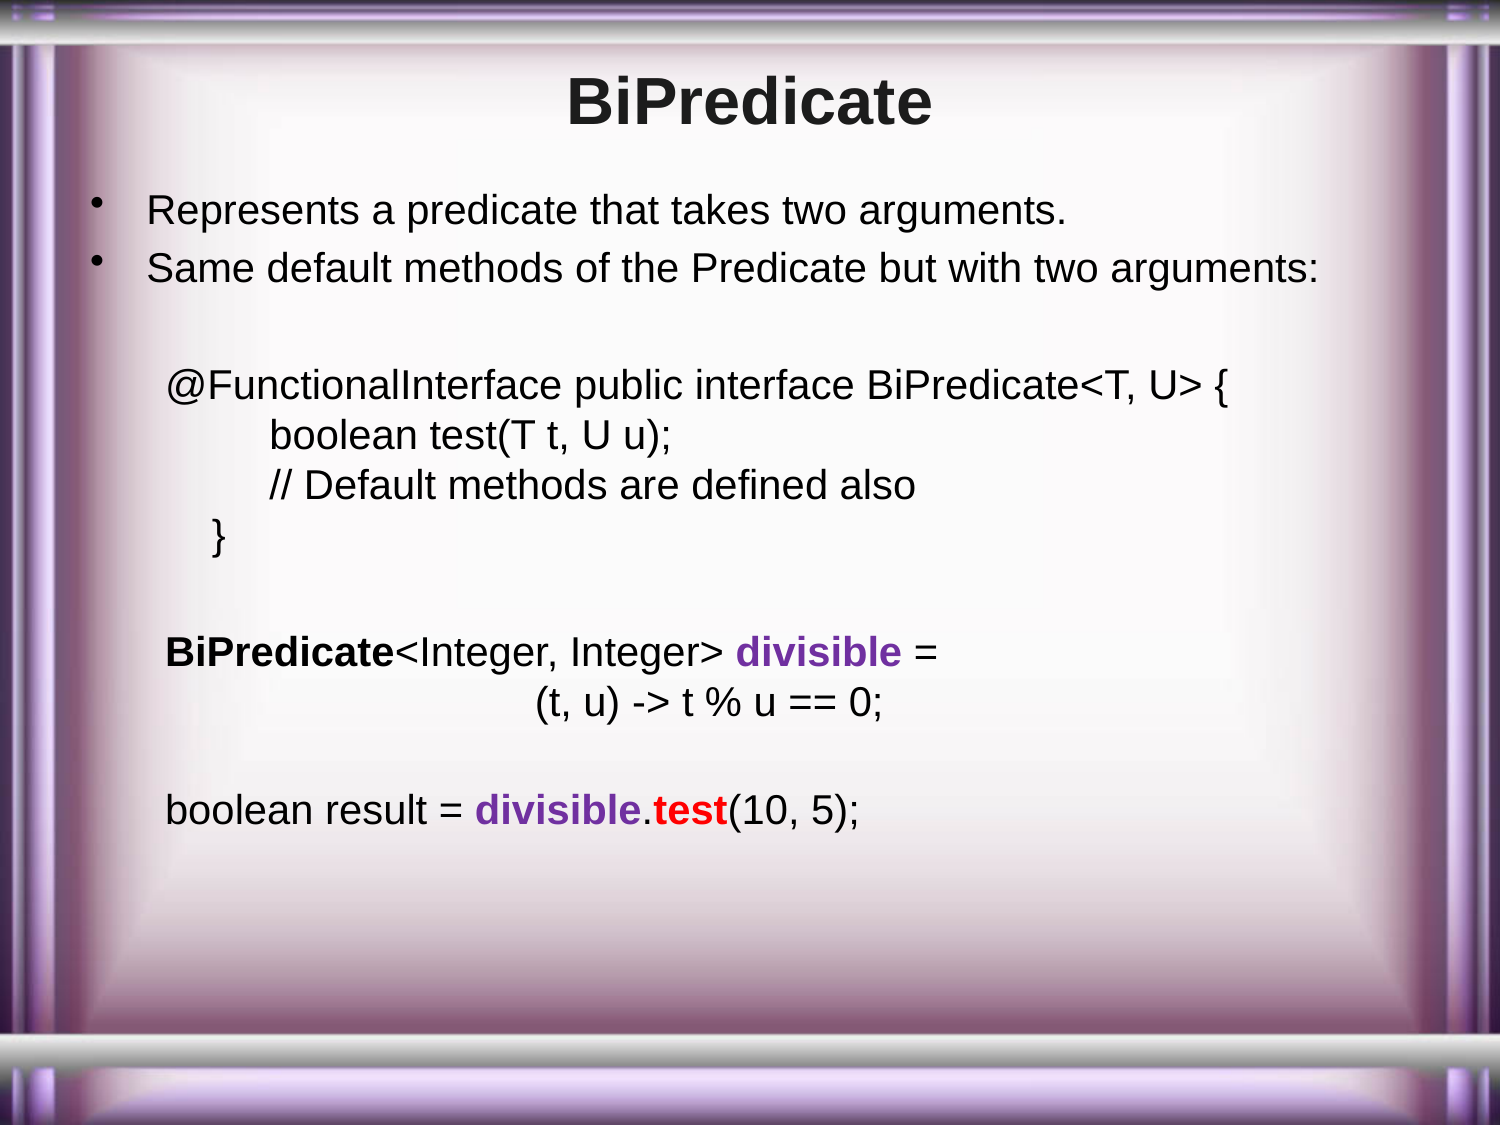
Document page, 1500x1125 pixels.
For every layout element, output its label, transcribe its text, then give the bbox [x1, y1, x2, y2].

list Represents a predicate that takes two arguments. Same default methods of the Predicate but with two arguments: @FunctionalInterface public interface BiPredicate<T, U> { boolean test(T t, U u); // Default methods are defined also } BiPredicate<Integer, Integer> divisible = (t, u) -> t % u == 0; boolean result = divisible.test(10, 5); [75, 174, 1425, 1005]
picture [0, 0, 1500, 1125]
title BiPredicate [75, 45, 1425, 150]
